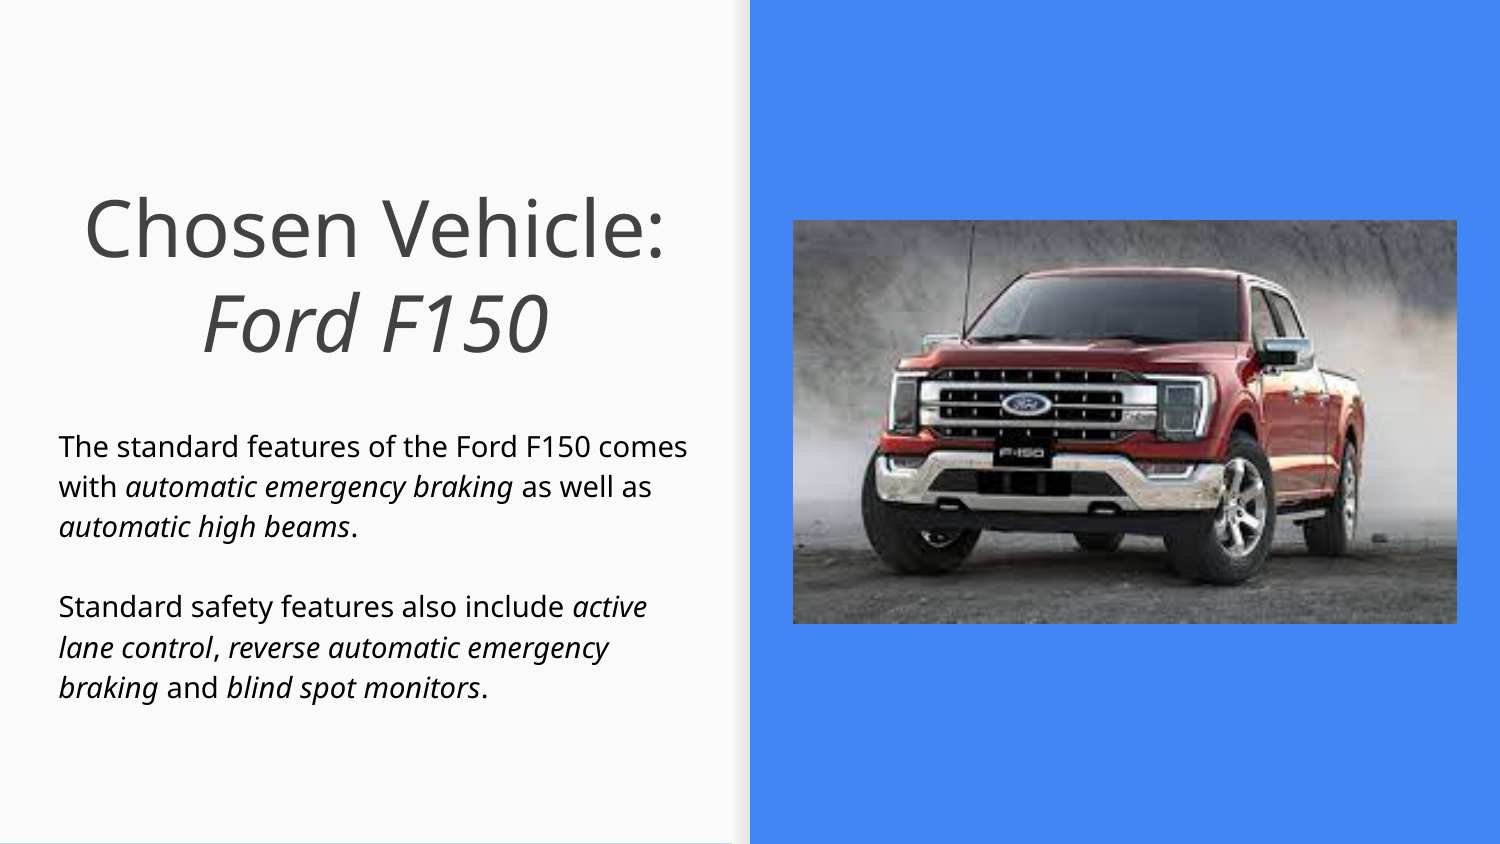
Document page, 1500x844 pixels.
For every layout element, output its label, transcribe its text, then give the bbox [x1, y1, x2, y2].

picture [792, 219, 1458, 624]
subtitle The standard features of the Ford F150 comes with automatic emergency braking as well as automatic high beams. Standard safety features also include active lane control, reverse automatic emergency braking and blind spot monitors. [43, 407, 708, 679]
title Chosen Vehicle: Ford F150 [43, 139, 708, 384]
